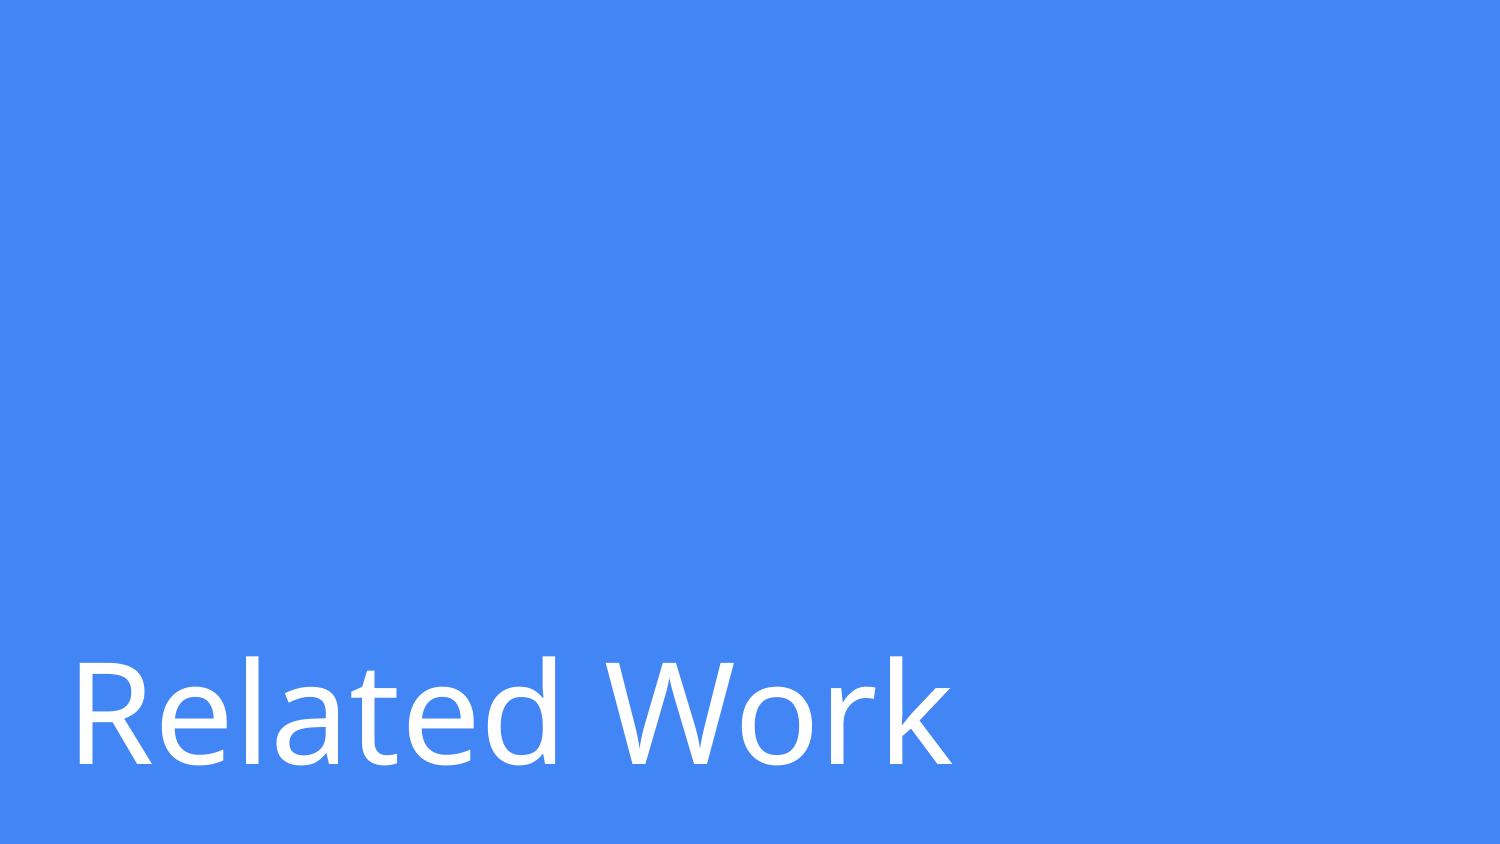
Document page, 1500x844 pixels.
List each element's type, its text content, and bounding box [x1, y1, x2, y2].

title Related Work [51, 406, 1383, 809]
